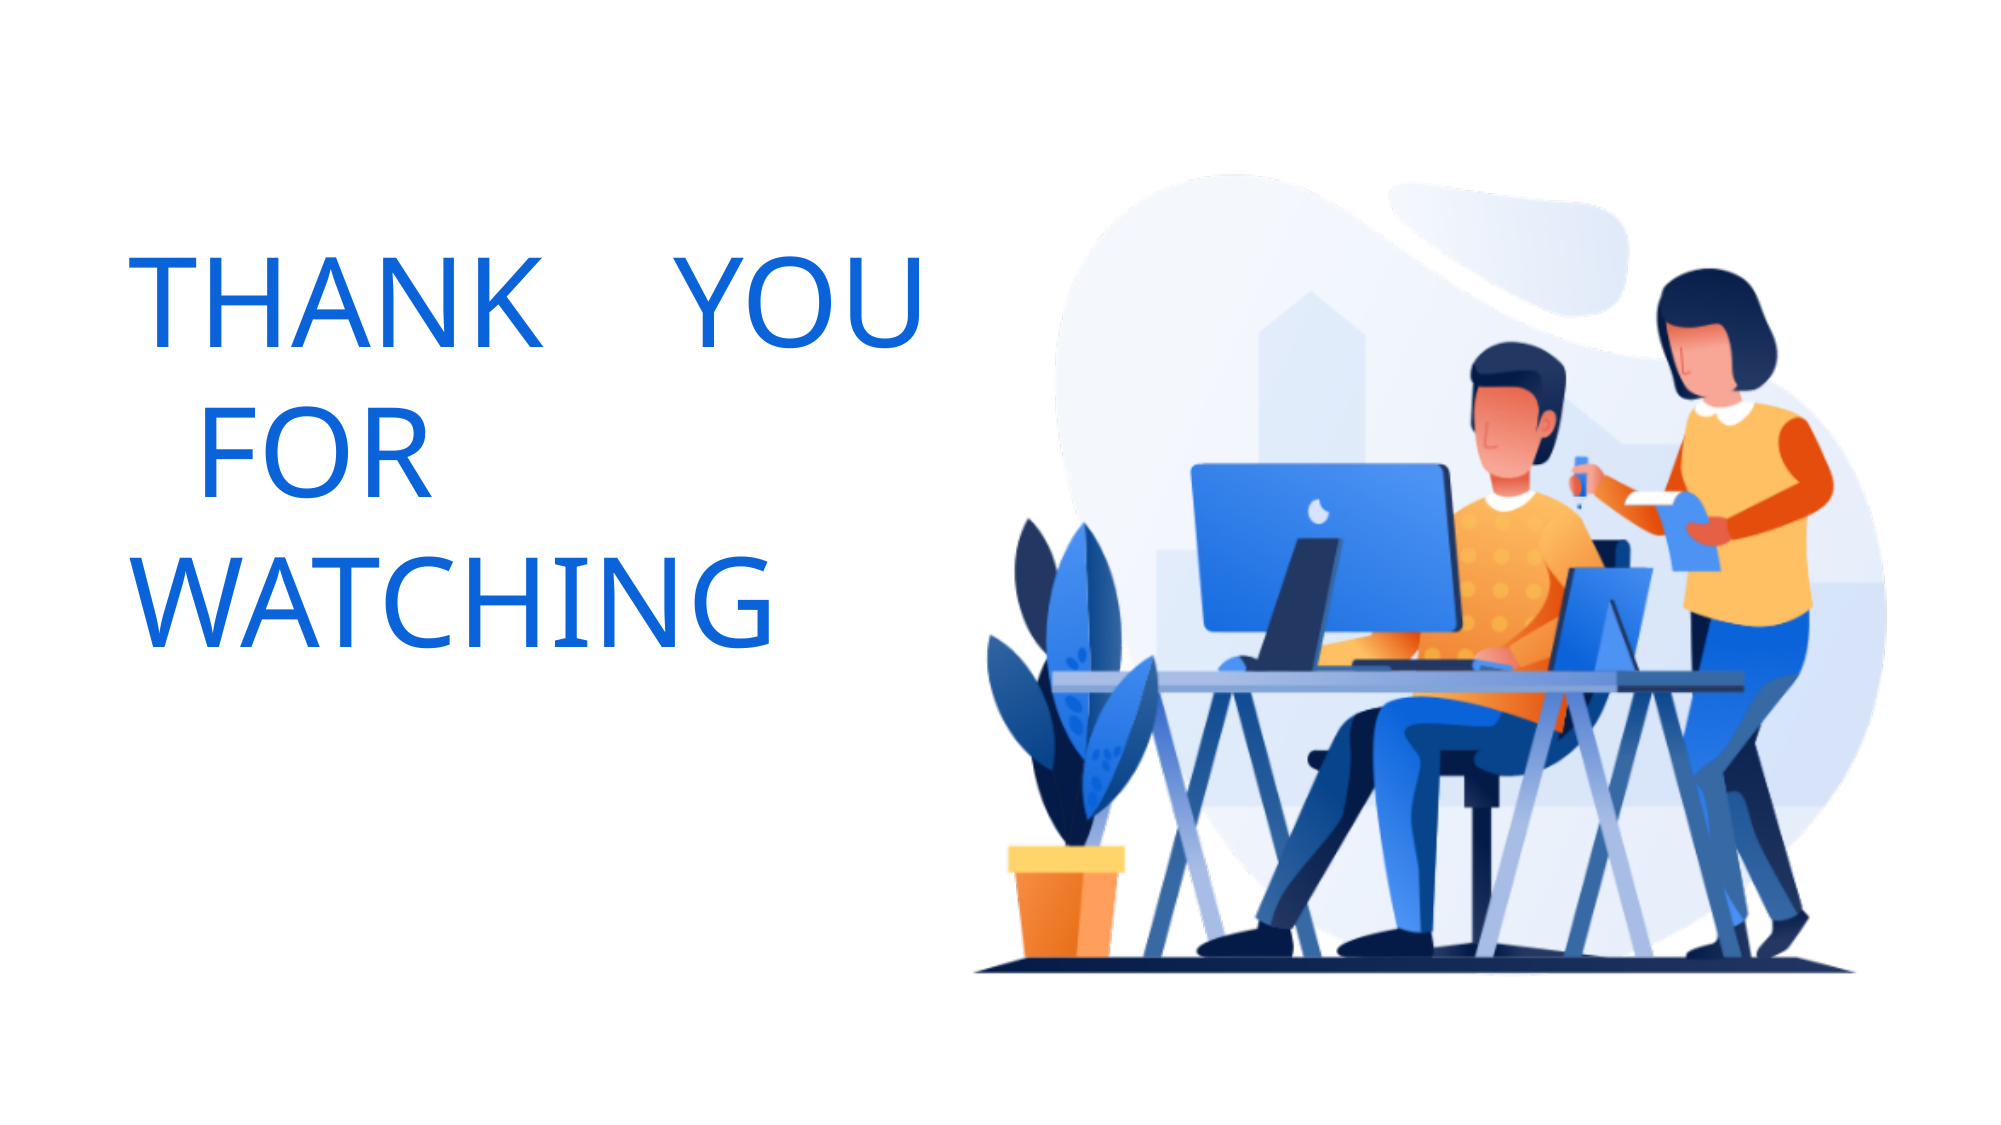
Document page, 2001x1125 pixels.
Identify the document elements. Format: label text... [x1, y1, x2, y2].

picture [889, 80, 1970, 1069]
text_box THANK YOU FOR WATCHING [114, 214, 889, 680]
